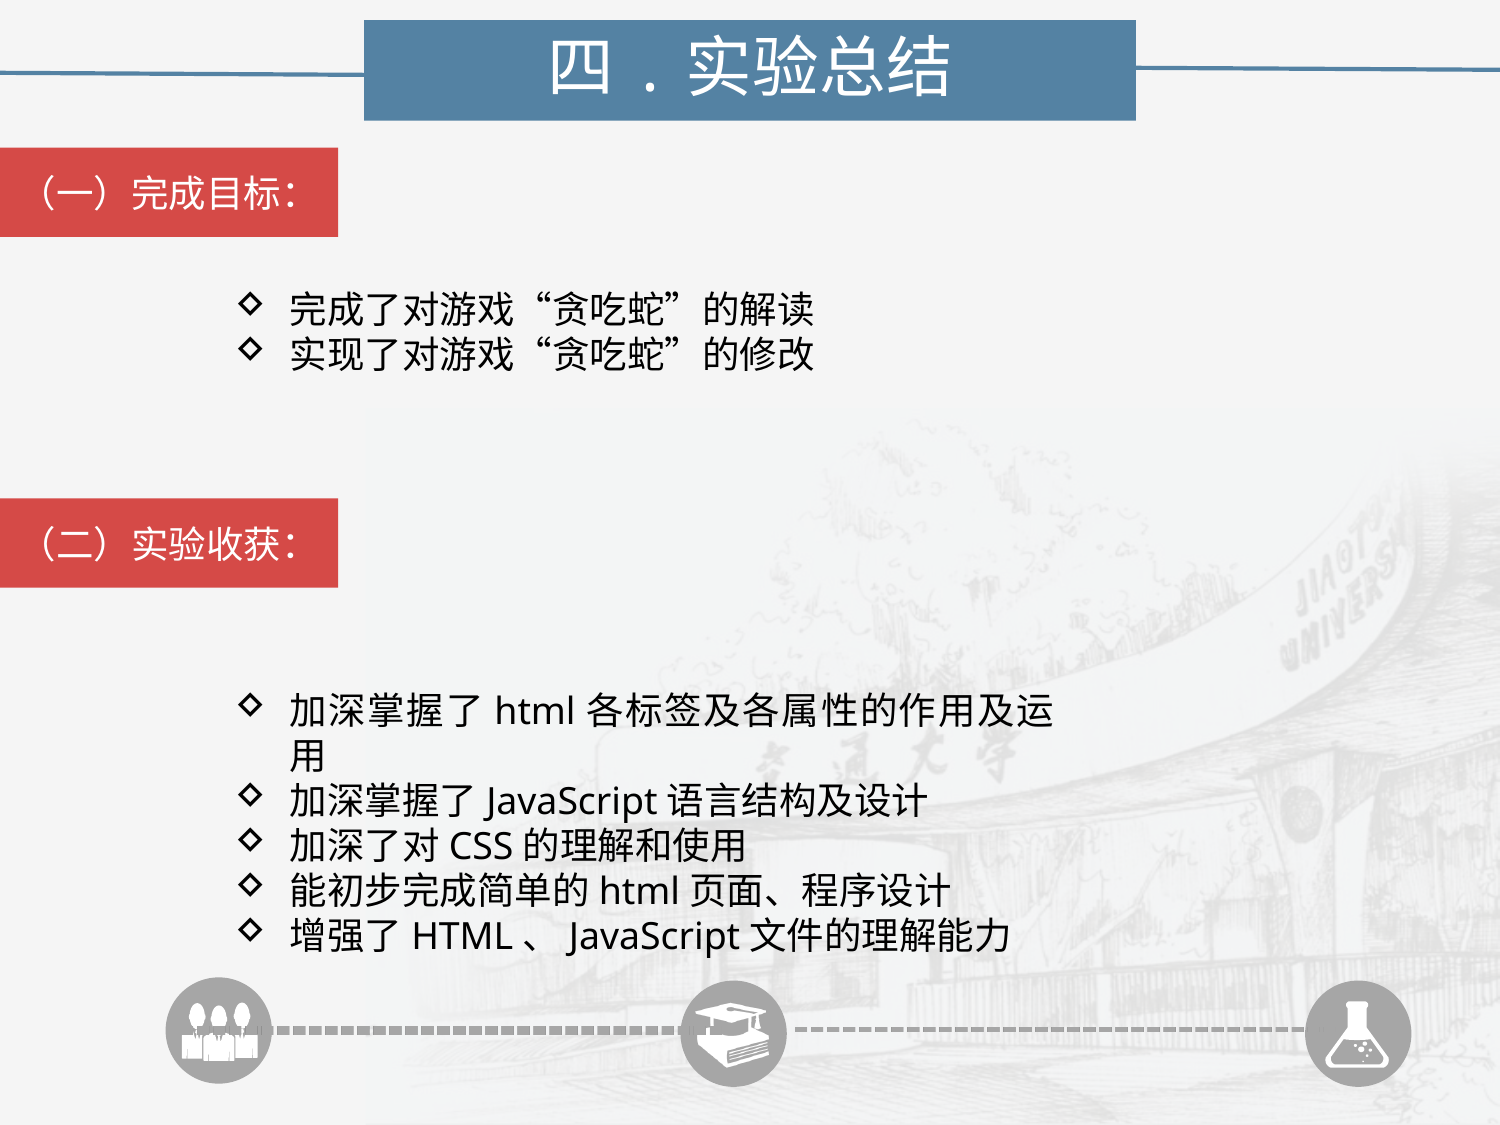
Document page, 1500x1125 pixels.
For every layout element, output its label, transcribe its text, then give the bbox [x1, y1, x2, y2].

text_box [1305, 980, 1412, 1087]
picture [795, 1027, 1338, 1032]
picture [181, 1026, 724, 1035]
text_box （二）实验收获： [0, 497, 339, 589]
text_box 完成了对游戏“贪吃蛇”的解读 实现了对游戏“贪吃蛇”的修改 [218, 278, 1069, 384]
text_box （一）完成目标： [0, 146, 339, 238]
text_box 四.实验总结 [364, 20, 1136, 121]
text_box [680, 980, 787, 1087]
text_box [165, 977, 272, 1084]
text_box 加深掌握了html各标签及各属性的作用及运用 加深掌握了JavaScript语言结构及设计 加深了对CSS的理解和使用 能初步完成简单的html页面、程序设计 增强了HTML、JavaScript文件的理解能力 [218, 679, 1069, 965]
